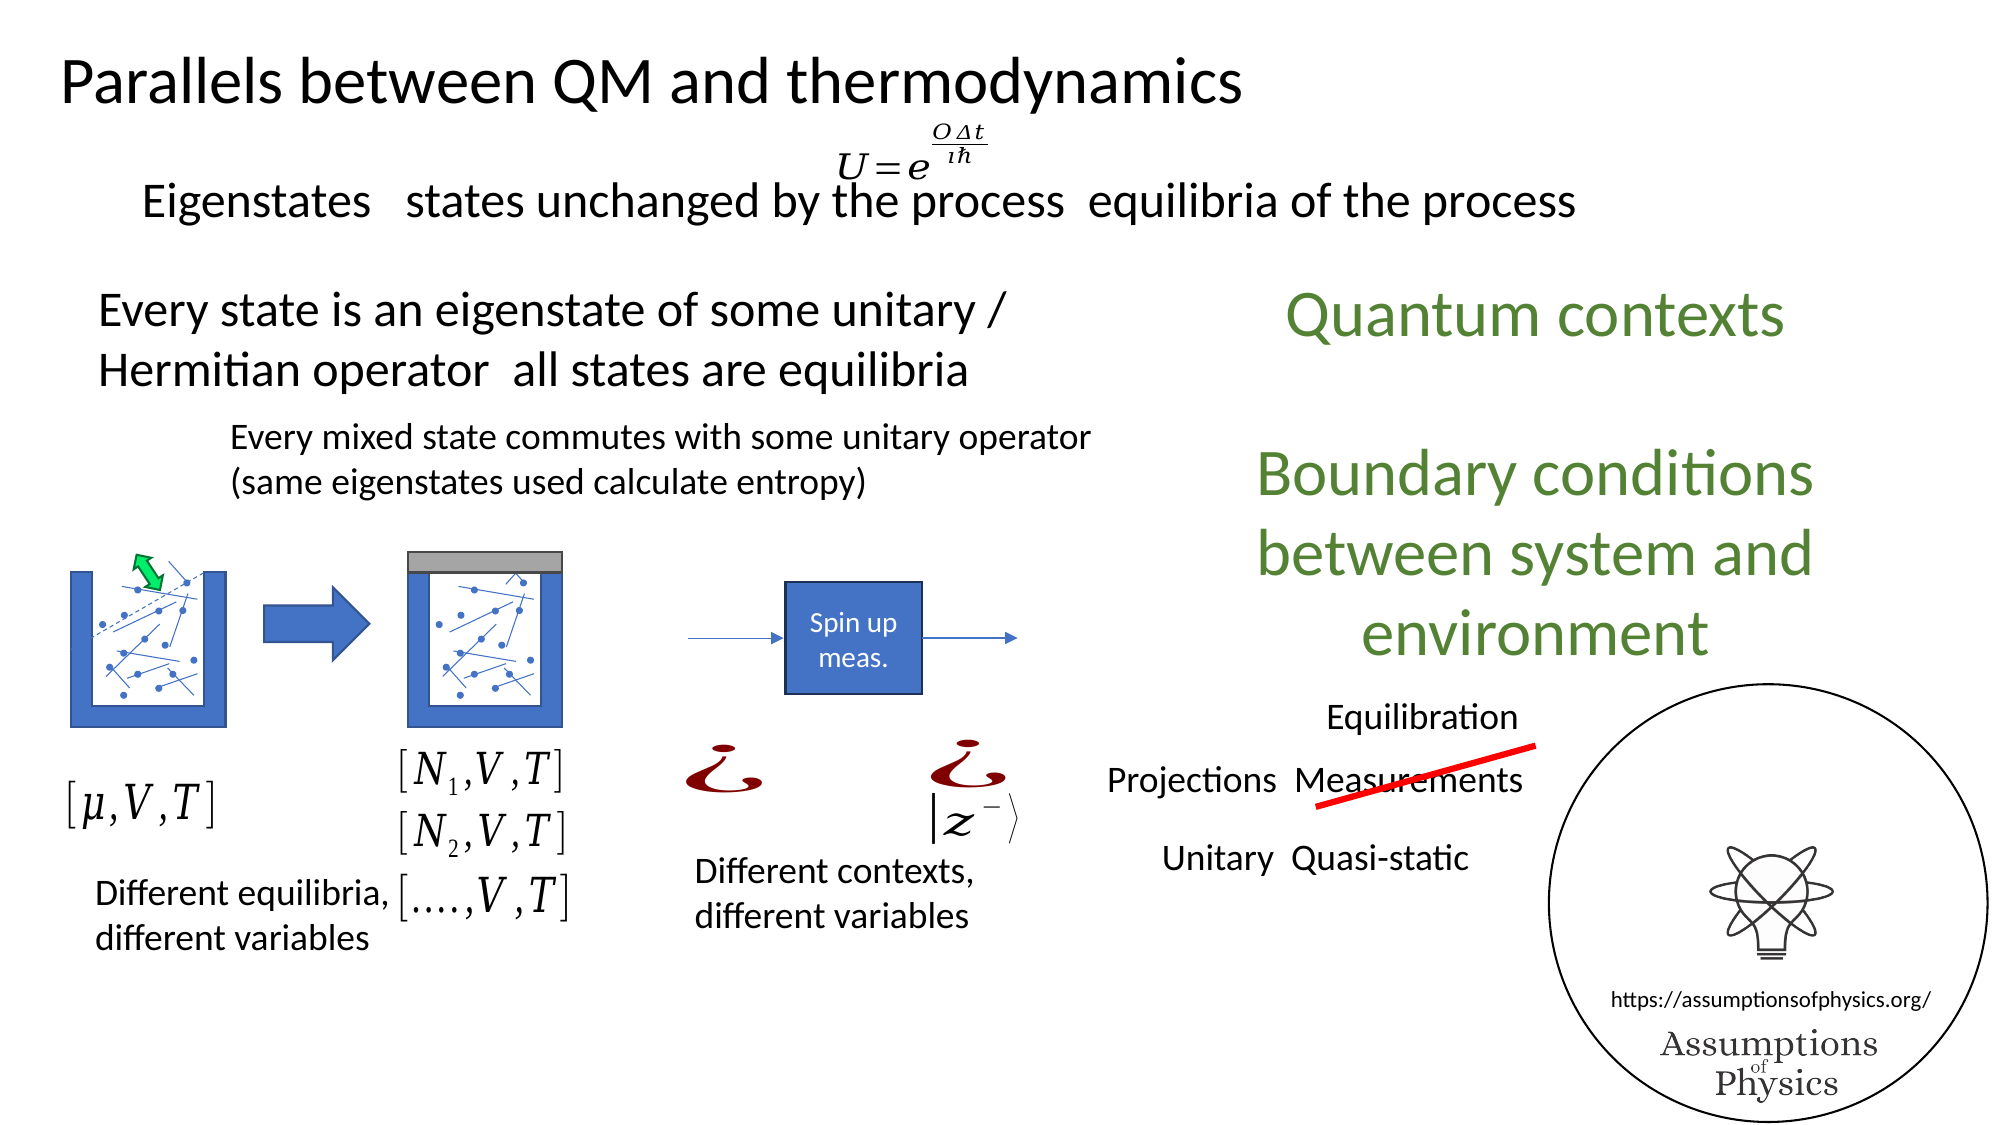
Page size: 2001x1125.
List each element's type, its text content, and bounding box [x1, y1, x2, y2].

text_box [407, 551, 563, 727]
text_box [687, 581, 1018, 695]
text_box Different equilibria, different variables [80, 860, 405, 966]
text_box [70, 551, 226, 727]
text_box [1315, 745, 1536, 808]
text_box Parallels between QM and thermodynamics [45, 29, 1260, 125]
picture [1709, 846, 1834, 960]
picture [1660, 1029, 1877, 1103]
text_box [398, 745, 572, 926]
text_box [263, 584, 371, 663]
text_box Every mixed state commutes with some unitary operator (same eigenstates used calculate entropy) [215, 404, 1181, 510]
text_box Equilibration [1311, 684, 1535, 745]
text_box Different contexts, different variables [679, 838, 990, 943]
